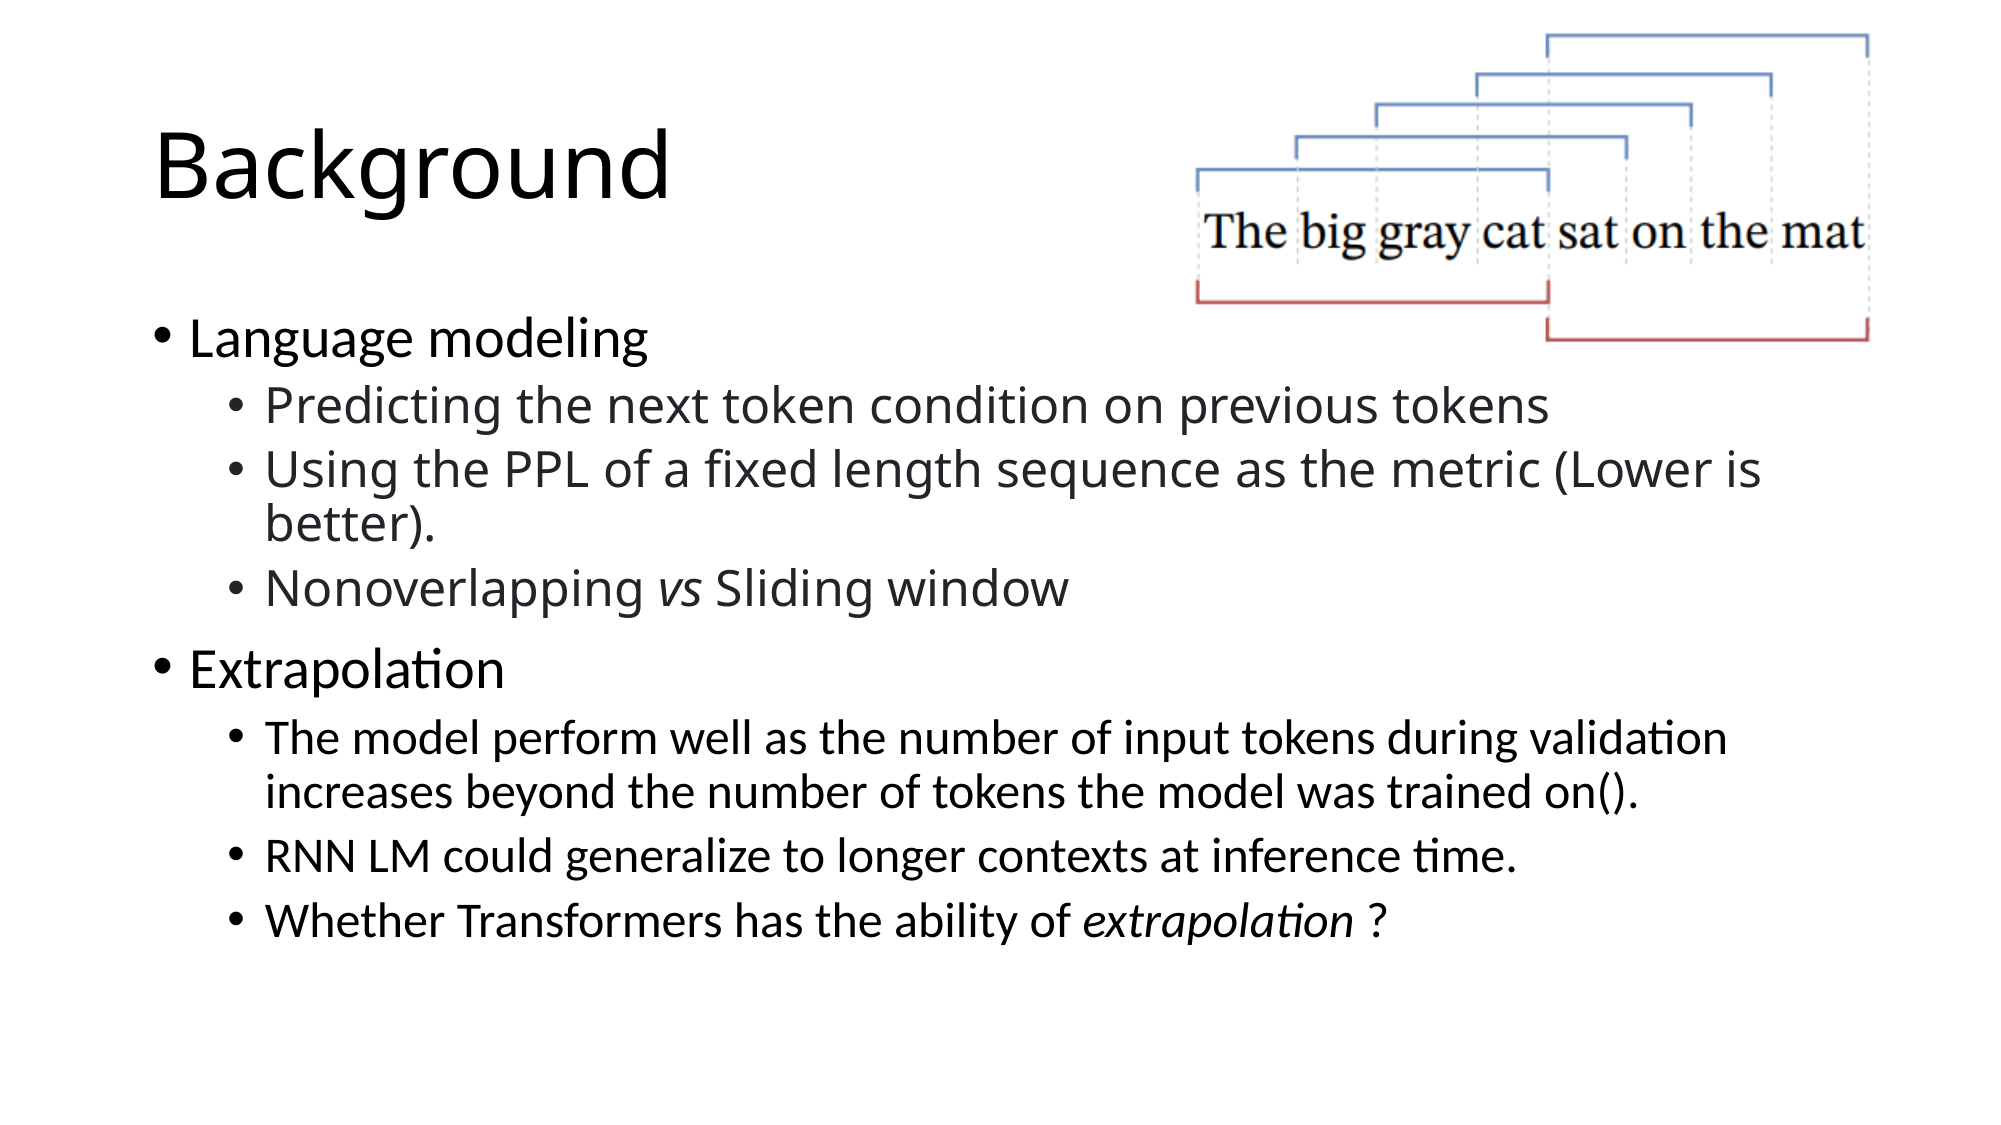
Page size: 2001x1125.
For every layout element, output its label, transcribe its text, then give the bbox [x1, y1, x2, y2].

picture [1139, 0, 1950, 386]
title Background [137, 59, 1139, 278]
